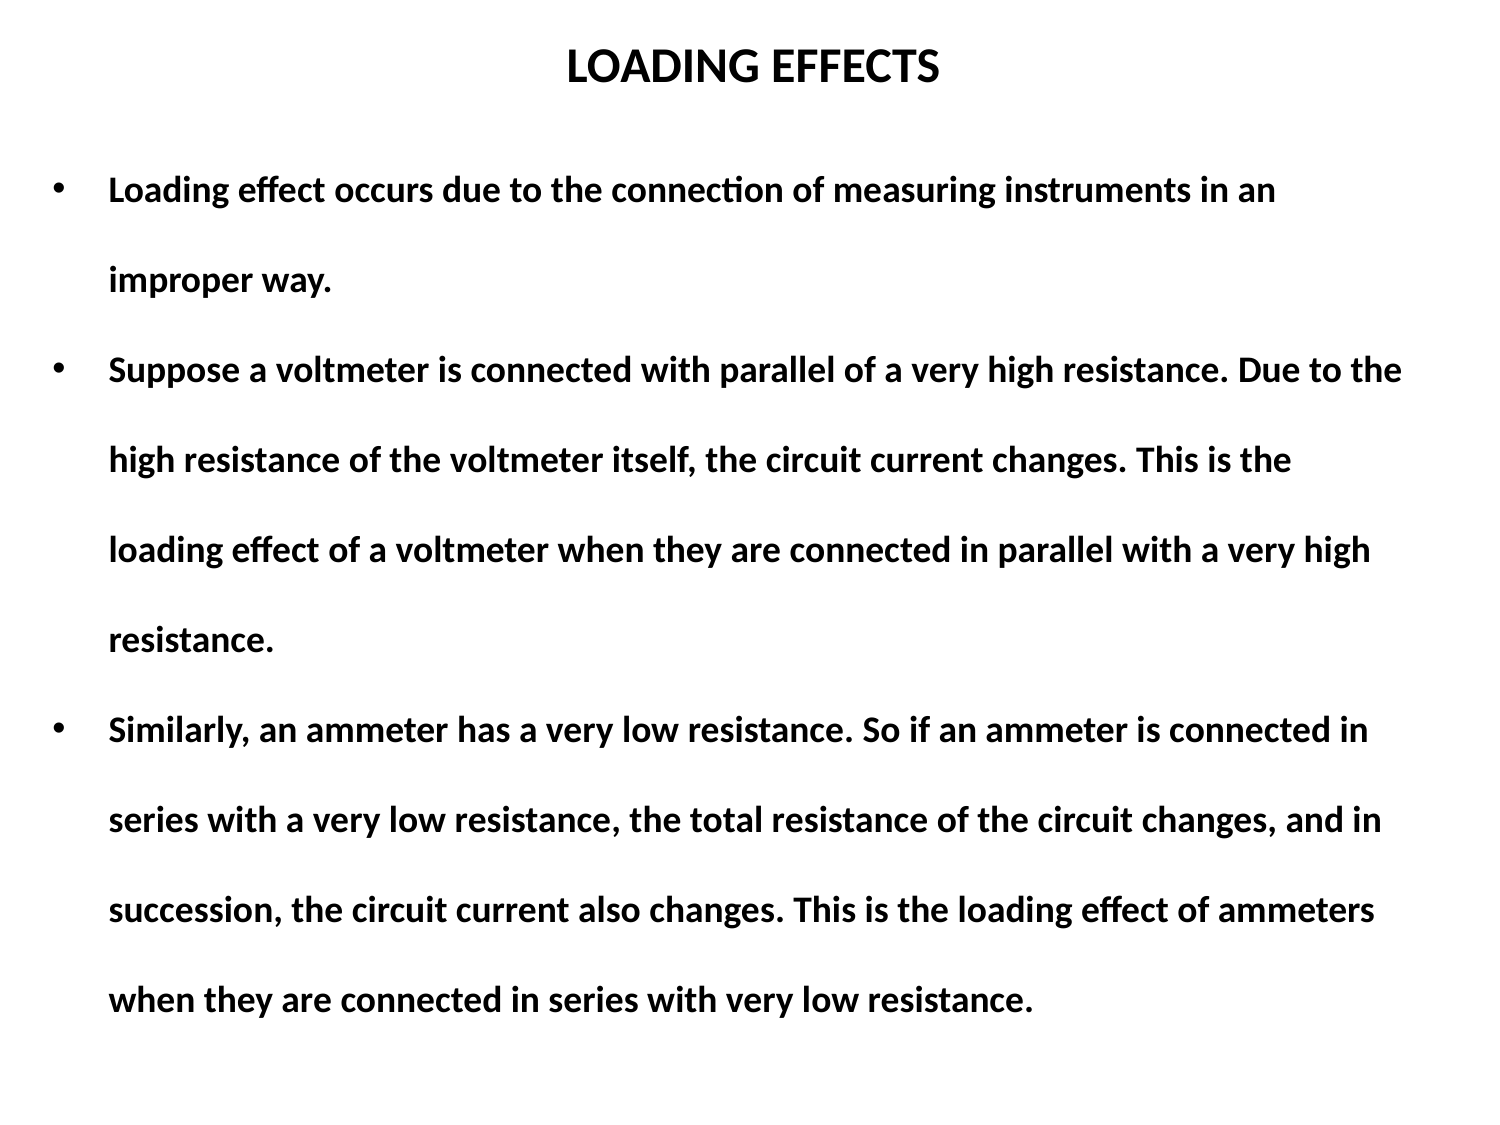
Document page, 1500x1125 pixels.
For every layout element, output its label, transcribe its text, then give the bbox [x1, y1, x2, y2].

text_box Loading effect occurs due to the connection of measuring instruments in an improper way. Suppose a voltmeter is connected with parallel of a very high resistance. Due to the high resistance of the voltmeter itself, the circuit current changes. This is the loading effect of a voltmeter when they are connected in parallel with a very high resistance. Similarly, an ammeter has a very low resistance. So if an ammeter is connected in series with a very low resistance, the total resistance of the circuit changes, and in succession, the circuit current also changes. This is the loading effect of ammeters when they are connected in series with very low resistance. [37, 112, 1425, 1028]
text_box LOADING EFFECTS [551, 24, 956, 100]
